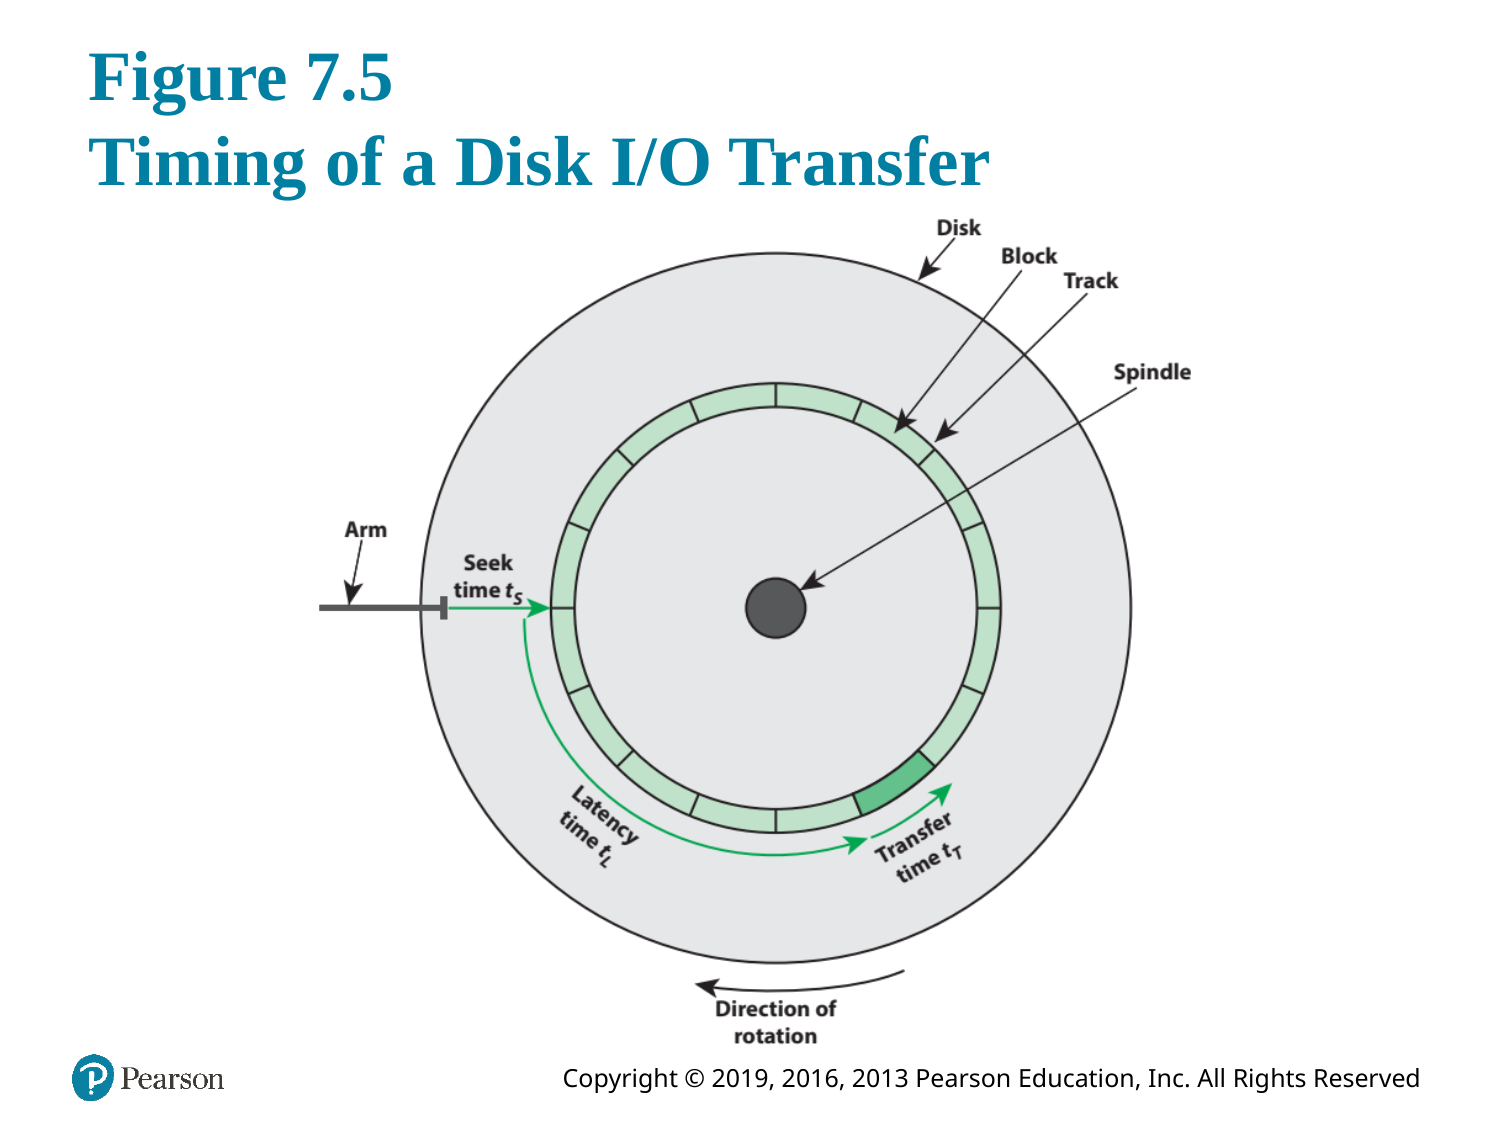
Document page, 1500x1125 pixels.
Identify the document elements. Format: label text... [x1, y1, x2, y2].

picture [81, 1063, 106, 1088]
title Figure 7.5 Timing of a Disk I/O Transfer [73, 32, 1483, 215]
picture [302, 203, 1198, 1055]
picture [72, 1054, 88, 1070]
picture [99, 1054, 224, 1101]
picture [72, 1088, 82, 1101]
